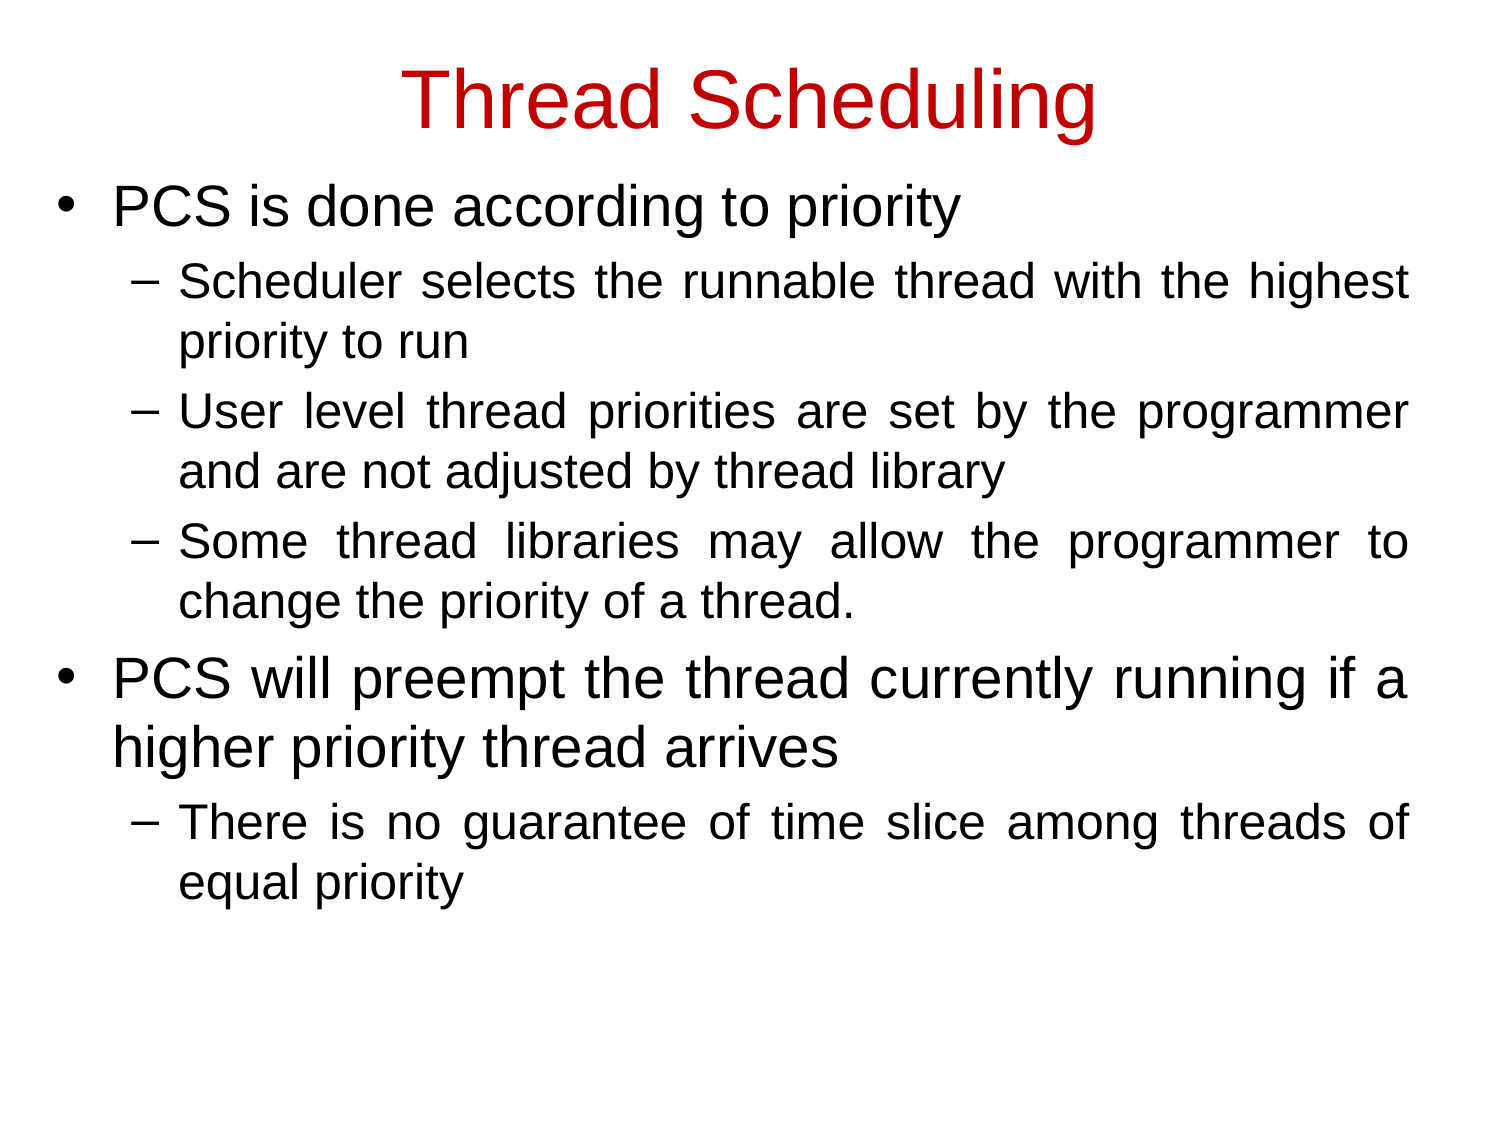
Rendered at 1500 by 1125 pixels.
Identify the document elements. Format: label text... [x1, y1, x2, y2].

list PCS is done according to priority Scheduler selects the runnable thread with the highest priority to run User level thread priorities are set by the programmer and are not adjusted by thread library Some thread libraries may allow the programmer to change the priority of a thread. PCS will preempt the thread currently running if a higher priority thread arrives There is no guarantee of time slice among threads of equal priority [41, 160, 1425, 970]
title Thread Scheduling [75, 19, 1425, 160]
